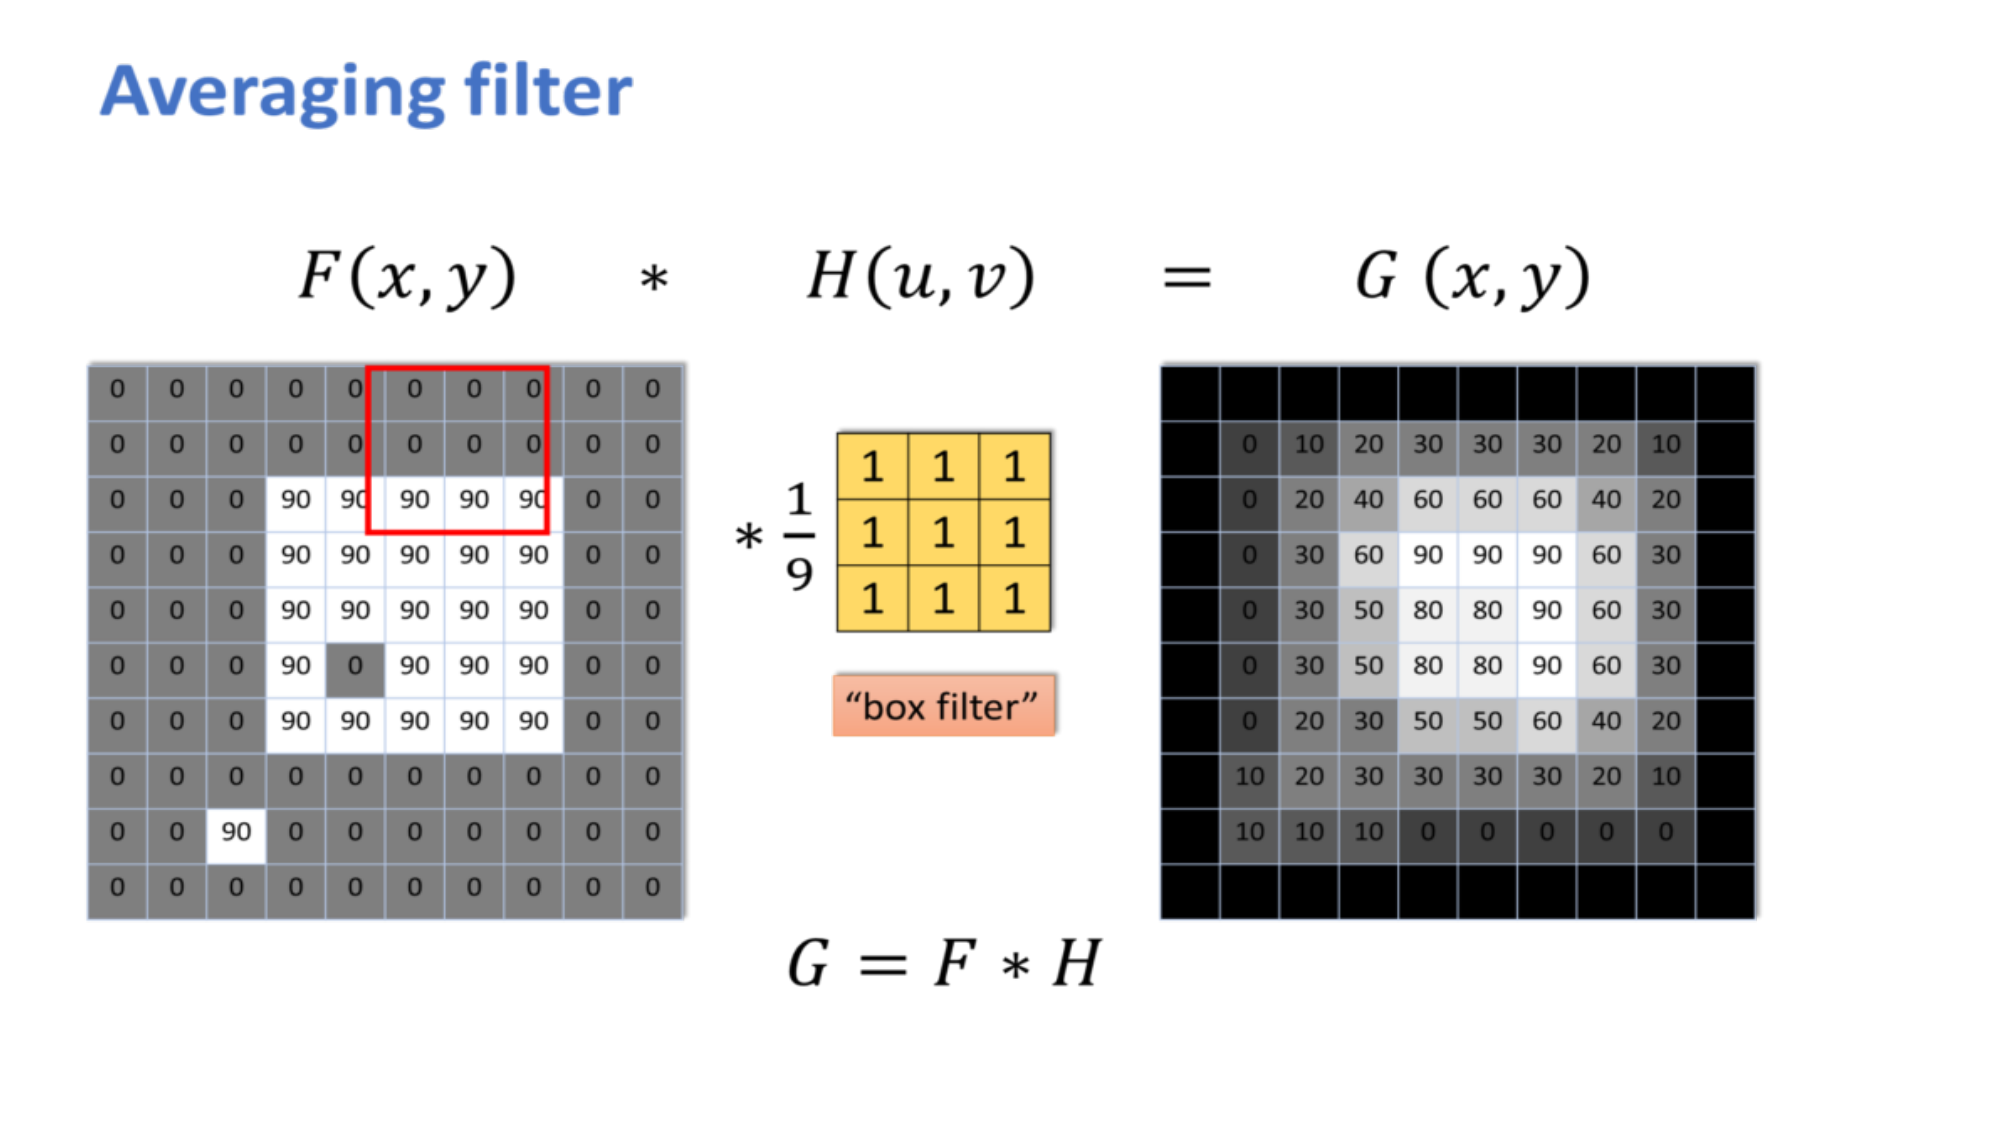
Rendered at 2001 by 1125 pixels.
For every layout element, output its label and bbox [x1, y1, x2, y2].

picture [48, 17, 1767, 1004]
